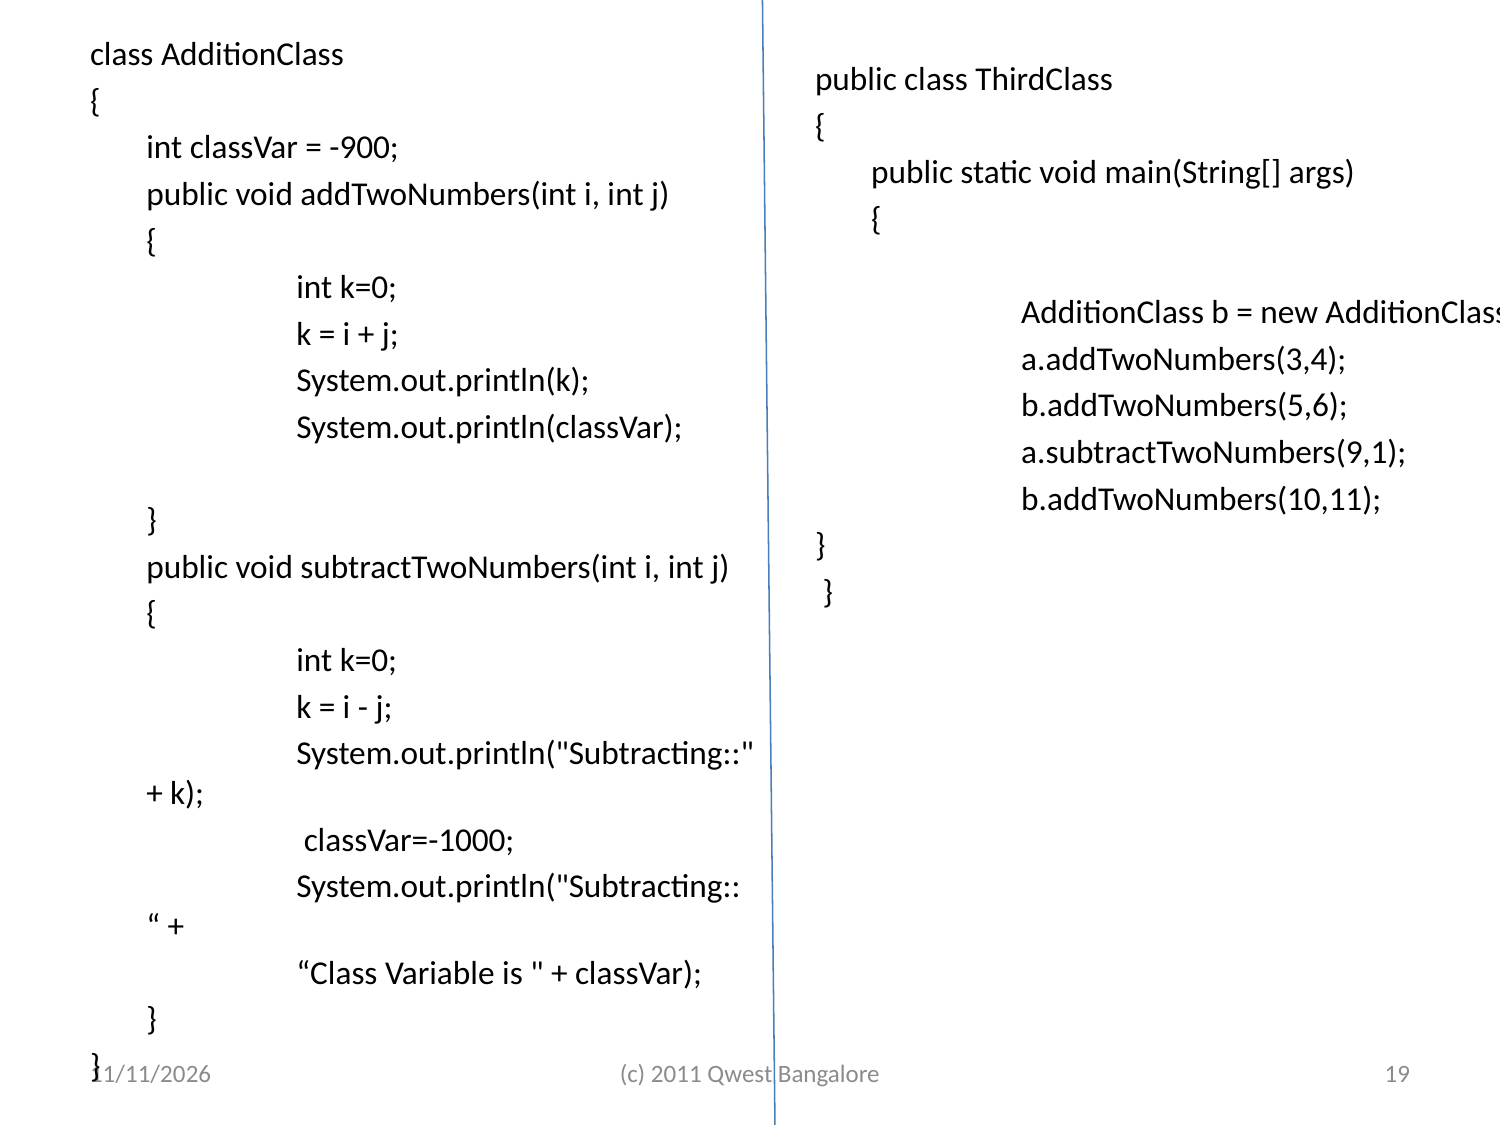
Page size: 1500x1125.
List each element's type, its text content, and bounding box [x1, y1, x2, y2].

slide_number 19 [1074, 1042, 1425, 1103]
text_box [205, 555, 1332, 569]
footer (c) 2011 Qwest Bangalore [775, 1042, 988, 1103]
text_box public class ThirdClass { public static void main(String[] args) { AdditionClass b = new AdditionClass(); a.addTwoNumbers(3,4); b.addTwoNumbers(5,6); a.subtractTwoNumbers(9,1); b.addTwoNumbers(10,11); } } [799, 49, 1500, 1030]
list class AdditionClass { int classVar = -900; public void addTwoNumbers(int i, int j) { int k=0; k = i + j; System.out.println(k); System.out.println(classVar); } public void subtractTwoNumbers(int i, int j) { int k=0; k = i - j; System.out.println("Subtracting::" + k); classVar=-1000; System.out.println("Subtracting:: “ + “Class Variable is " + classVar); } } [75, 24, 772, 1005]
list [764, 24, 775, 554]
footer (c) 2011 Qwest Bangalore [512, 1042, 773, 1103]
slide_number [75, 1042, 425, 1103]
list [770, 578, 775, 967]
